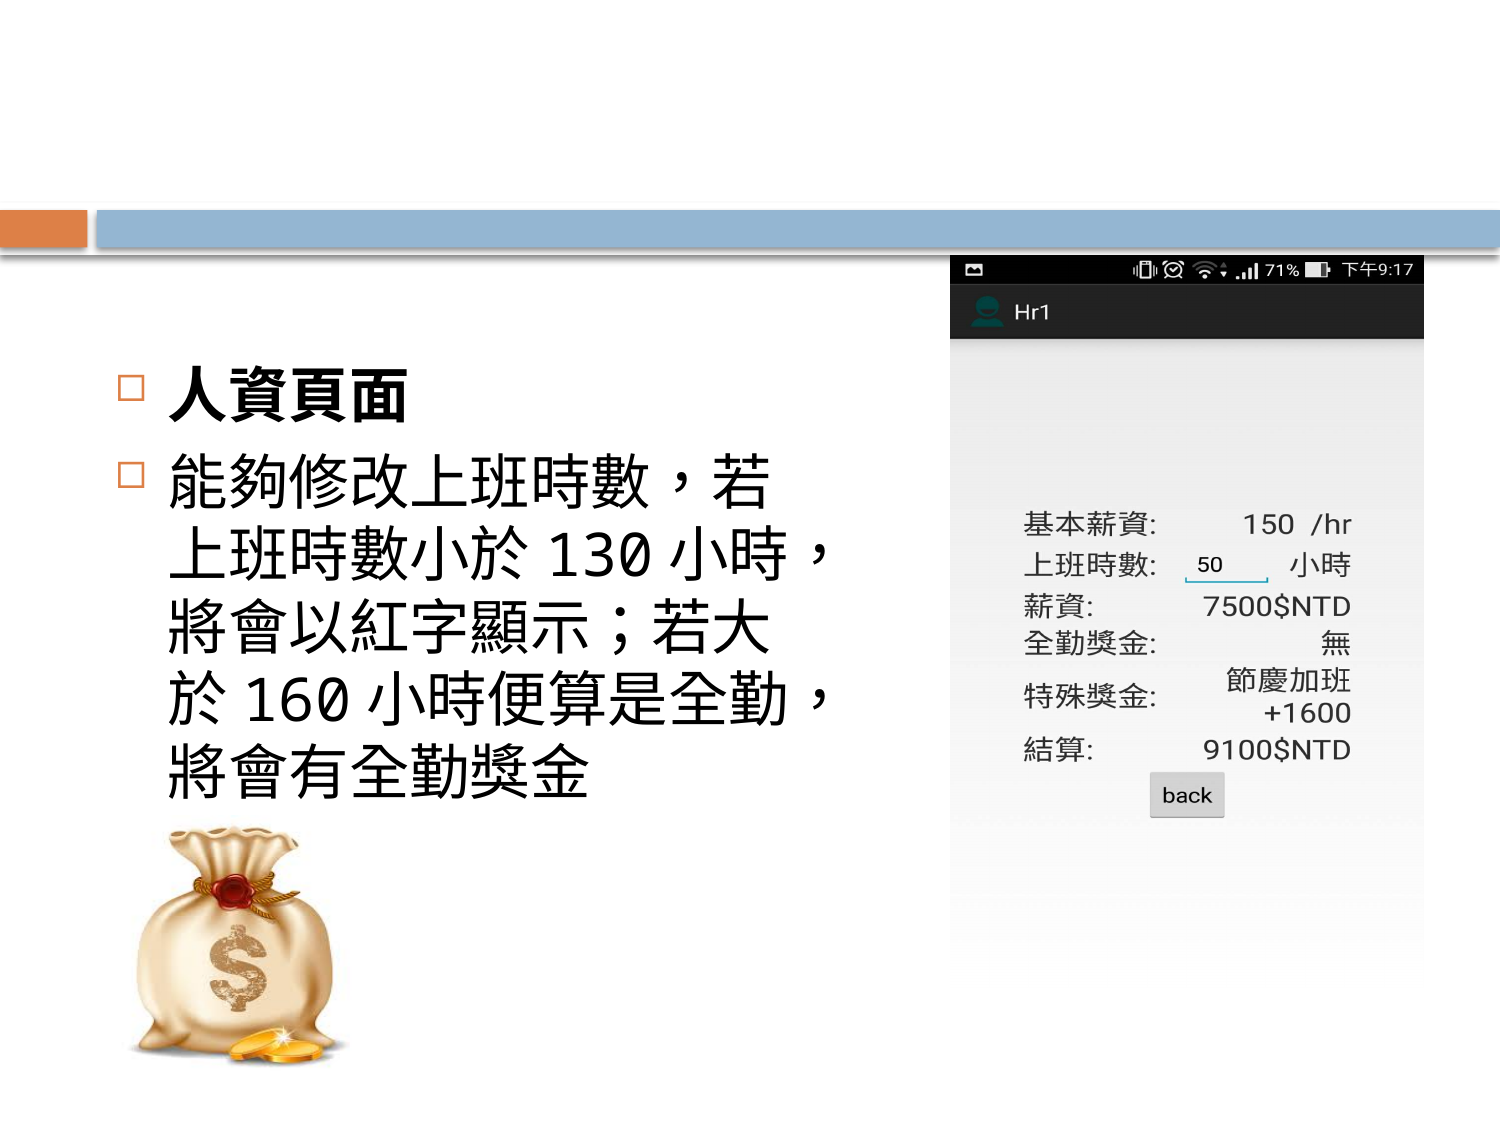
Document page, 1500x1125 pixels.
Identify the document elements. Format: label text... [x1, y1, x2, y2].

picture [950, 255, 1424, 988]
picture [111, 814, 361, 1080]
list 人資頁面 能夠修改上班時數，若 上班時數小於130小時， 將會以紅字顯示；若大 於160小時便算是全勤， 將會有全勤獎金 [100, 262, 1438, 1000]
